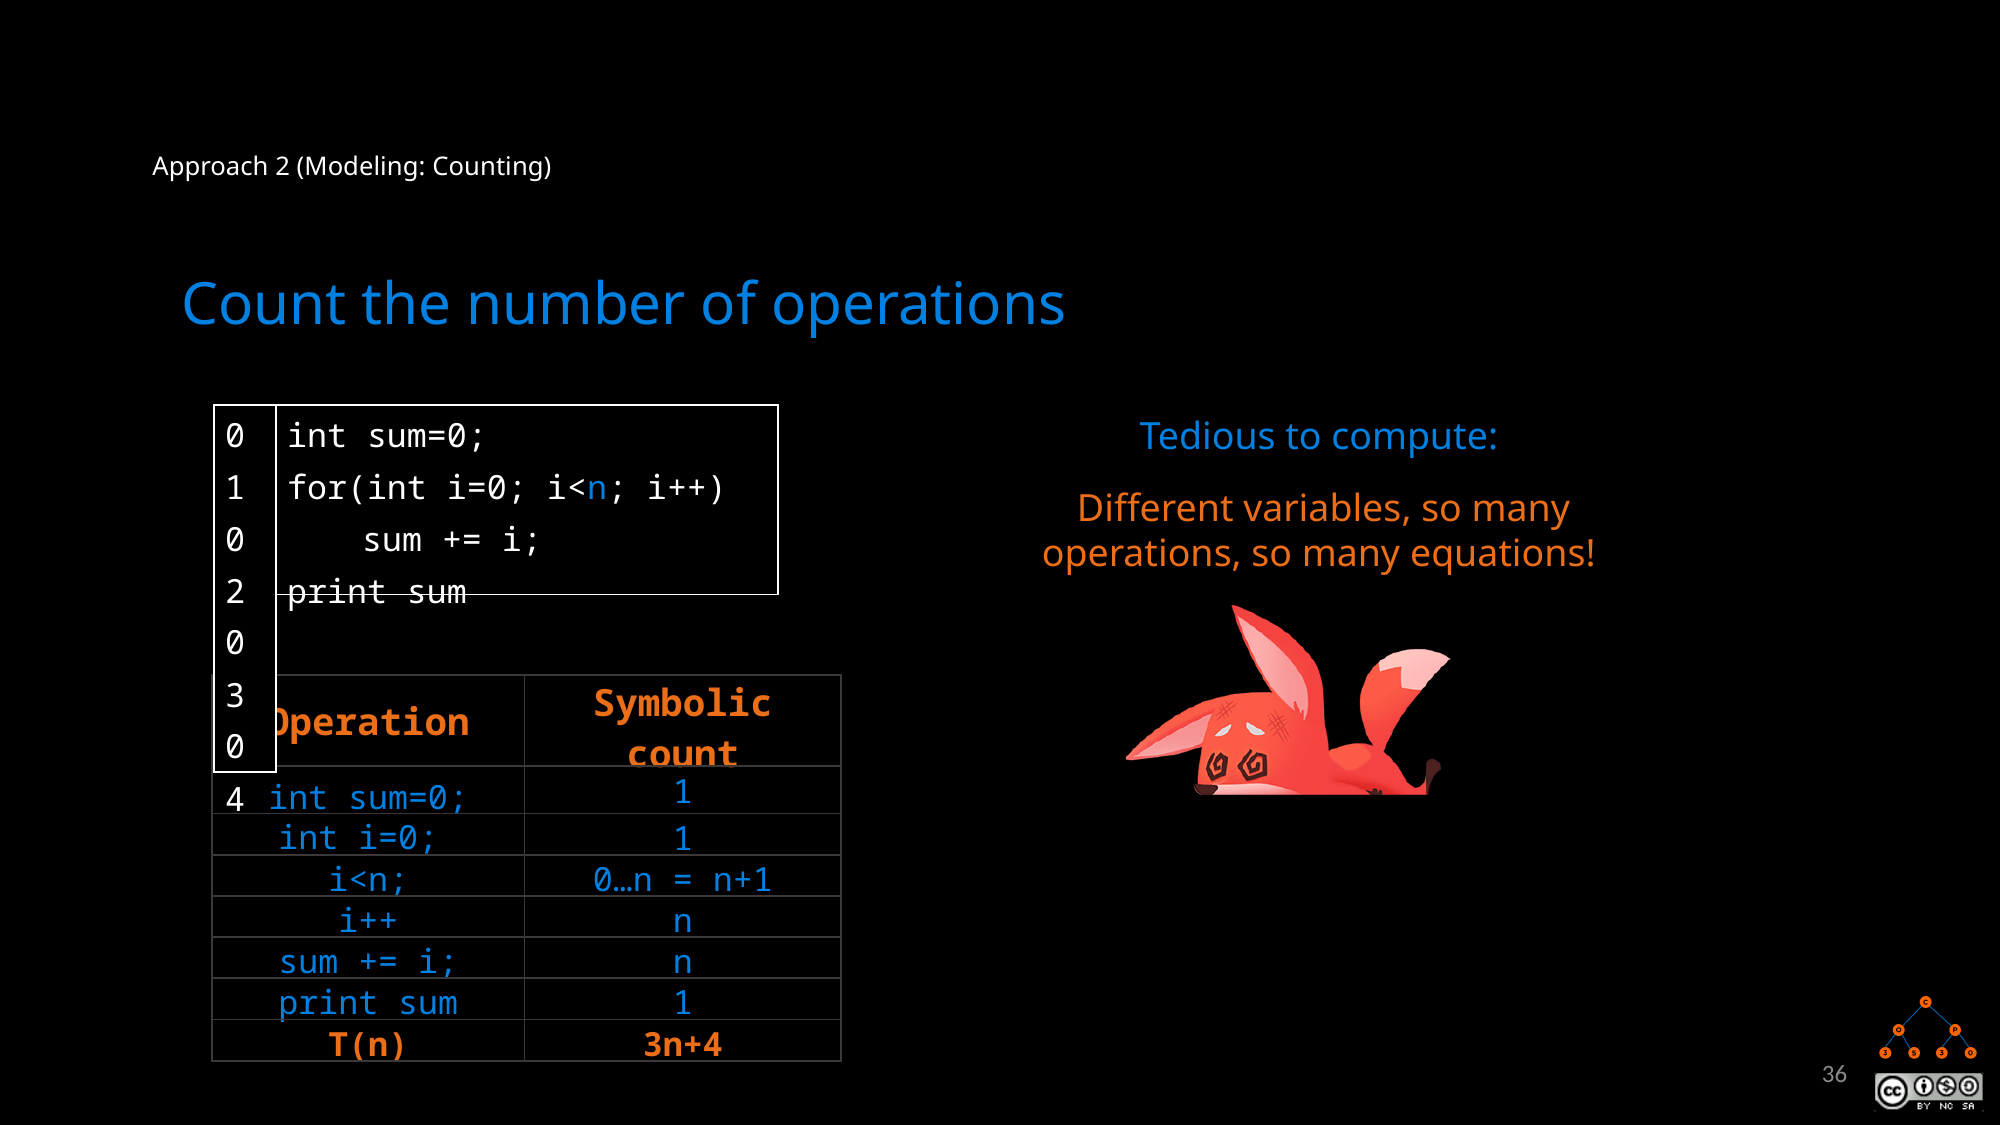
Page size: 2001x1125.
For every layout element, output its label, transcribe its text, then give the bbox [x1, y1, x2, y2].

table_cell i<n; [213, 856, 524, 895]
table_cell sum += i; [213, 938, 524, 977]
title Approach 2 (Modeling: Counting) [137, 59, 1863, 278]
text_box Count the number of operations [166, 258, 1082, 344]
table_cell i++ [213, 897, 524, 936]
table_cell 3n+4 [525, 1020, 840, 1060]
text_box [1859, 988, 1998, 1112]
table_cell T(n) [213, 1020, 524, 1060]
table_header int sum=0; for(int i=0; i<n; i++) sum += i; print sum [277, 406, 777, 594]
table_header Symbolic count [525, 676, 840, 765]
table_cell 1 [525, 979, 840, 1019]
table_cell int i=0; [213, 814, 524, 854]
table_cell print sum [213, 979, 524, 1019]
table_header 01 02 03 04 [215, 406, 275, 771]
slide_number 36 [1412, 1042, 1859, 1103]
text_box Tedious to compute: Different variables, so many operations, so many equations! [999, 404, 1638, 581]
table_cell n [525, 897, 840, 936]
table_cell 1 [525, 814, 840, 854]
table_header Operation [277, 676, 524, 765]
table_cell int sum=0; [213, 767, 524, 813]
table_cell n [525, 938, 840, 977]
table_cell 1 [525, 767, 840, 813]
table_cell 0…n = n+1 [525, 856, 840, 895]
picture [1119, 475, 1468, 824]
